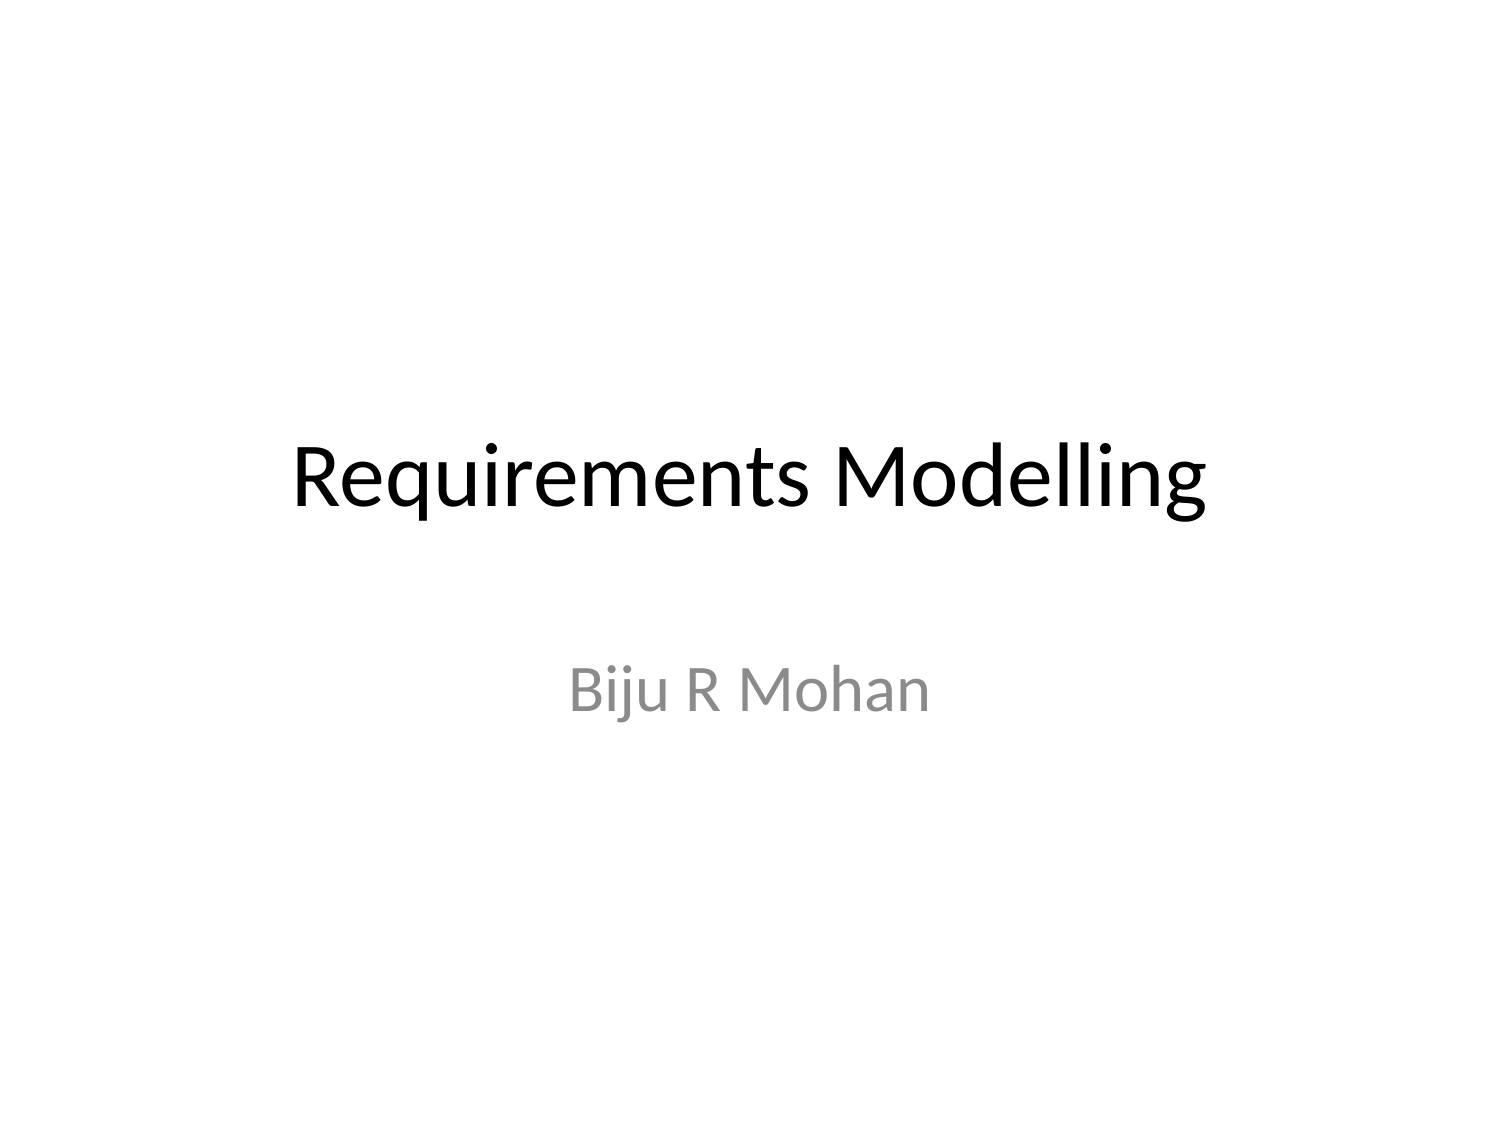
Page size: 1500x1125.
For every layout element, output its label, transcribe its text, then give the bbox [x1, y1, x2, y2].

title Requirements Modelling [112, 349, 1388, 591]
subtitle Biju R Mohan [225, 637, 1275, 925]
